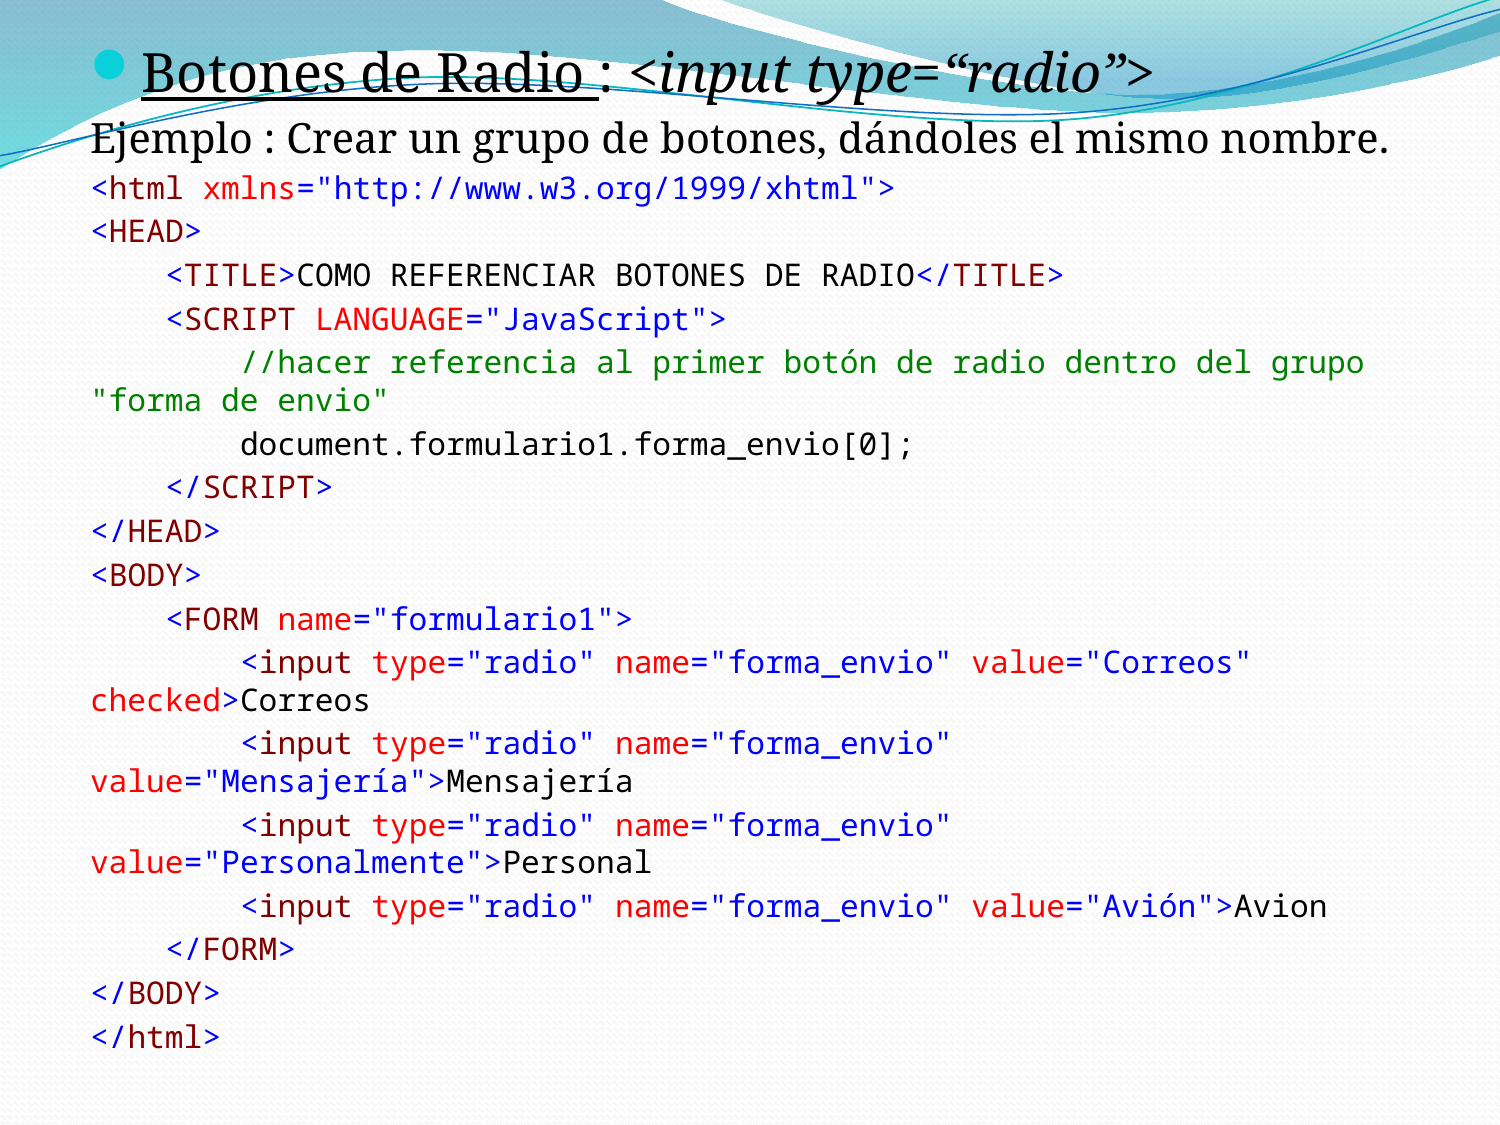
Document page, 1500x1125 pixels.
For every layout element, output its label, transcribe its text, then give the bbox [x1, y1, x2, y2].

list Botones de Radio : <input type=“radio”> Ejemplo : Crear un grupo de botones, dándoles el mismo nombre. <html xmlns="http://www.w3.org/1999/xhtml"> <HEAD> <TITLE>COMO REFERENCIAR BOTONES DE RADIO</TITLE> <SCRIPT LANGUAGE="JavaScript"> //hacer referencia al primer botón de radio dentro del grupo "forma de envio" document.formulario1.forma_envio[0]; </SCRIPT> </HEAD> <BODY> <FORM name="formulario1"> <input type="radio" name="forma_envio" value="Correos" checked>Correos <input type="radio" name="forma_envio" value="Mensajería">Mensajería <input type="radio" name="forma_envio" value="Personalmente">Personal <input type="radio" name="forma_envio" value="Avión">Avion </FORM> </BODY> </html> [74, 30, 1426, 1038]
